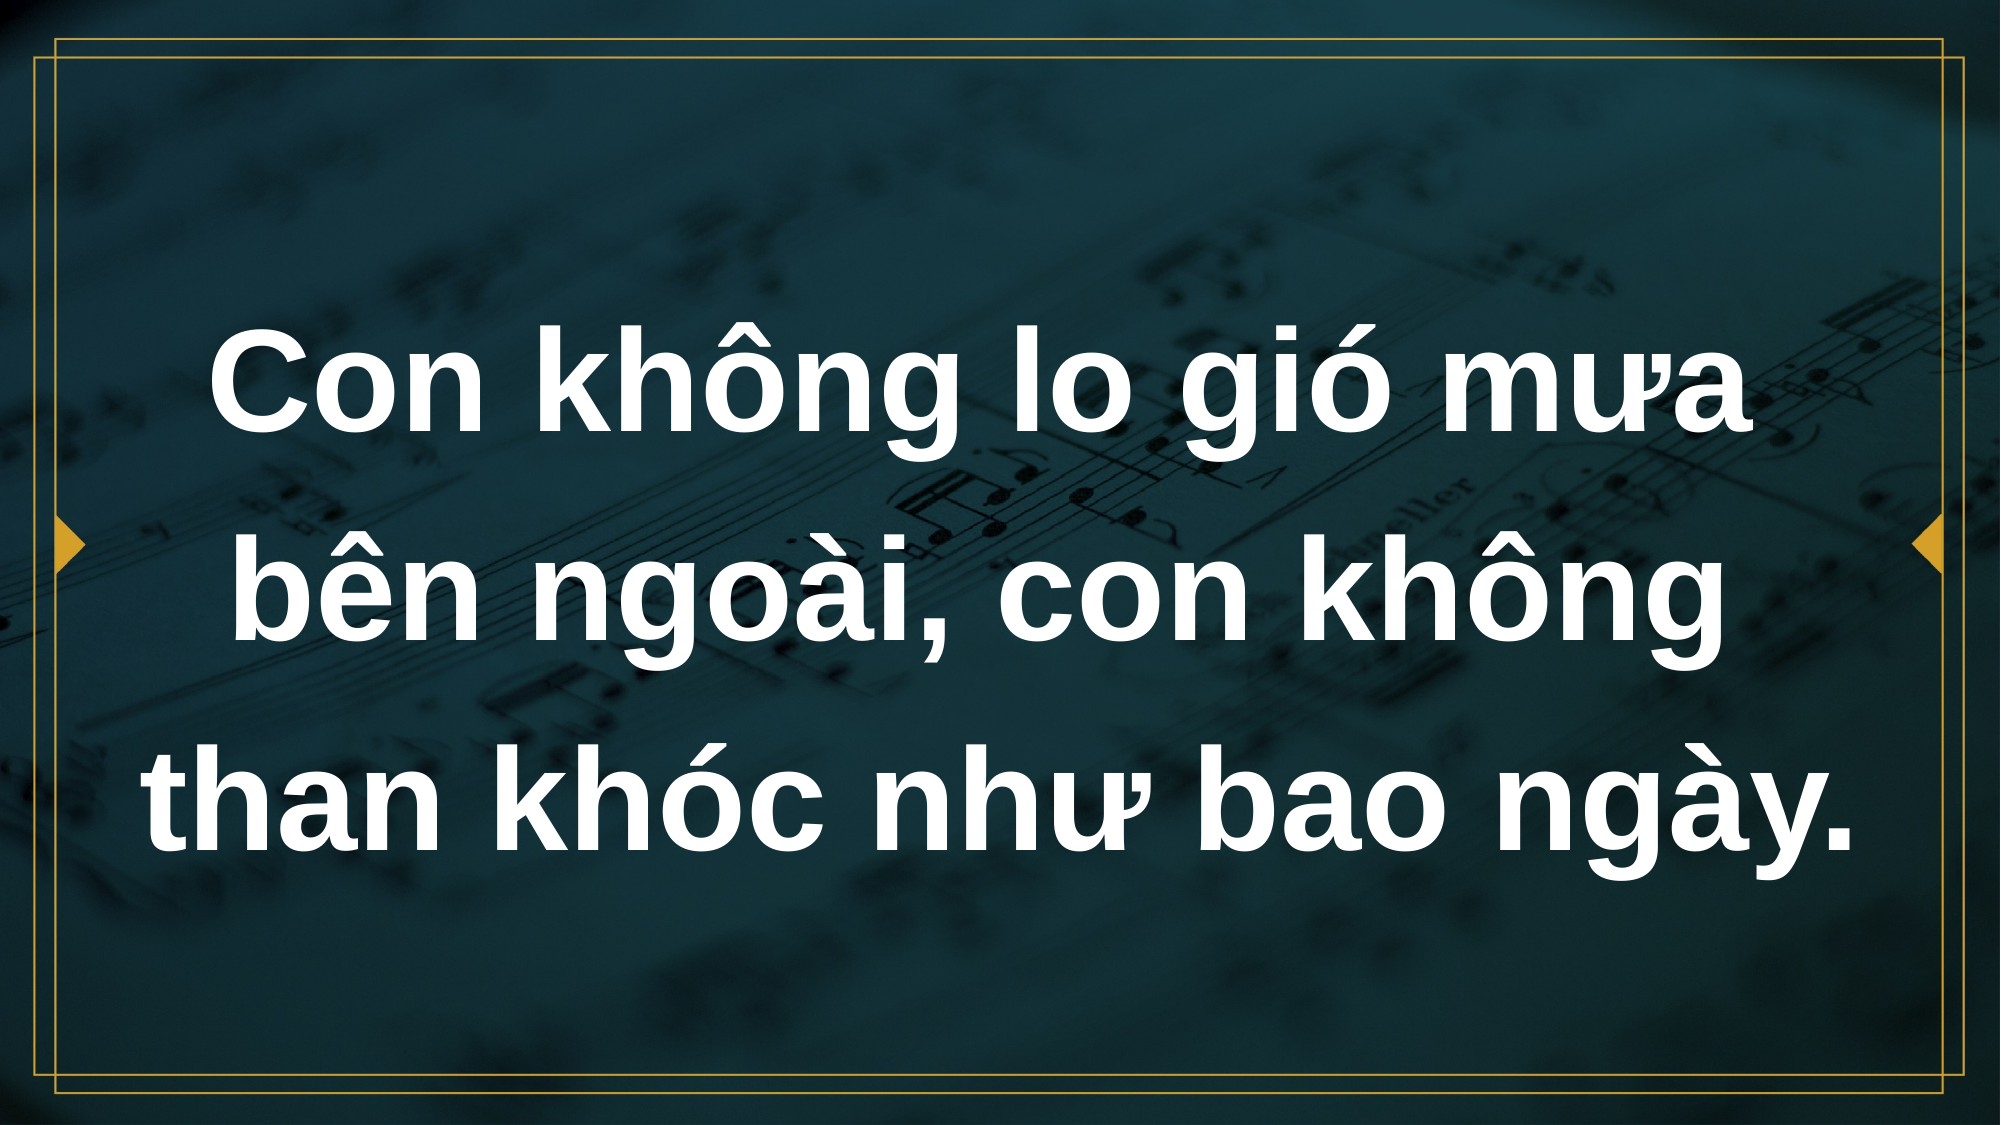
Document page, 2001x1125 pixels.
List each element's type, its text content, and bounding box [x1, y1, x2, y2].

picture [0, 0, 2000, 1125]
title Con không lo gió mưa bên ngoài, con không than khóc như bao ngày. [55, 53, 1945, 1077]
